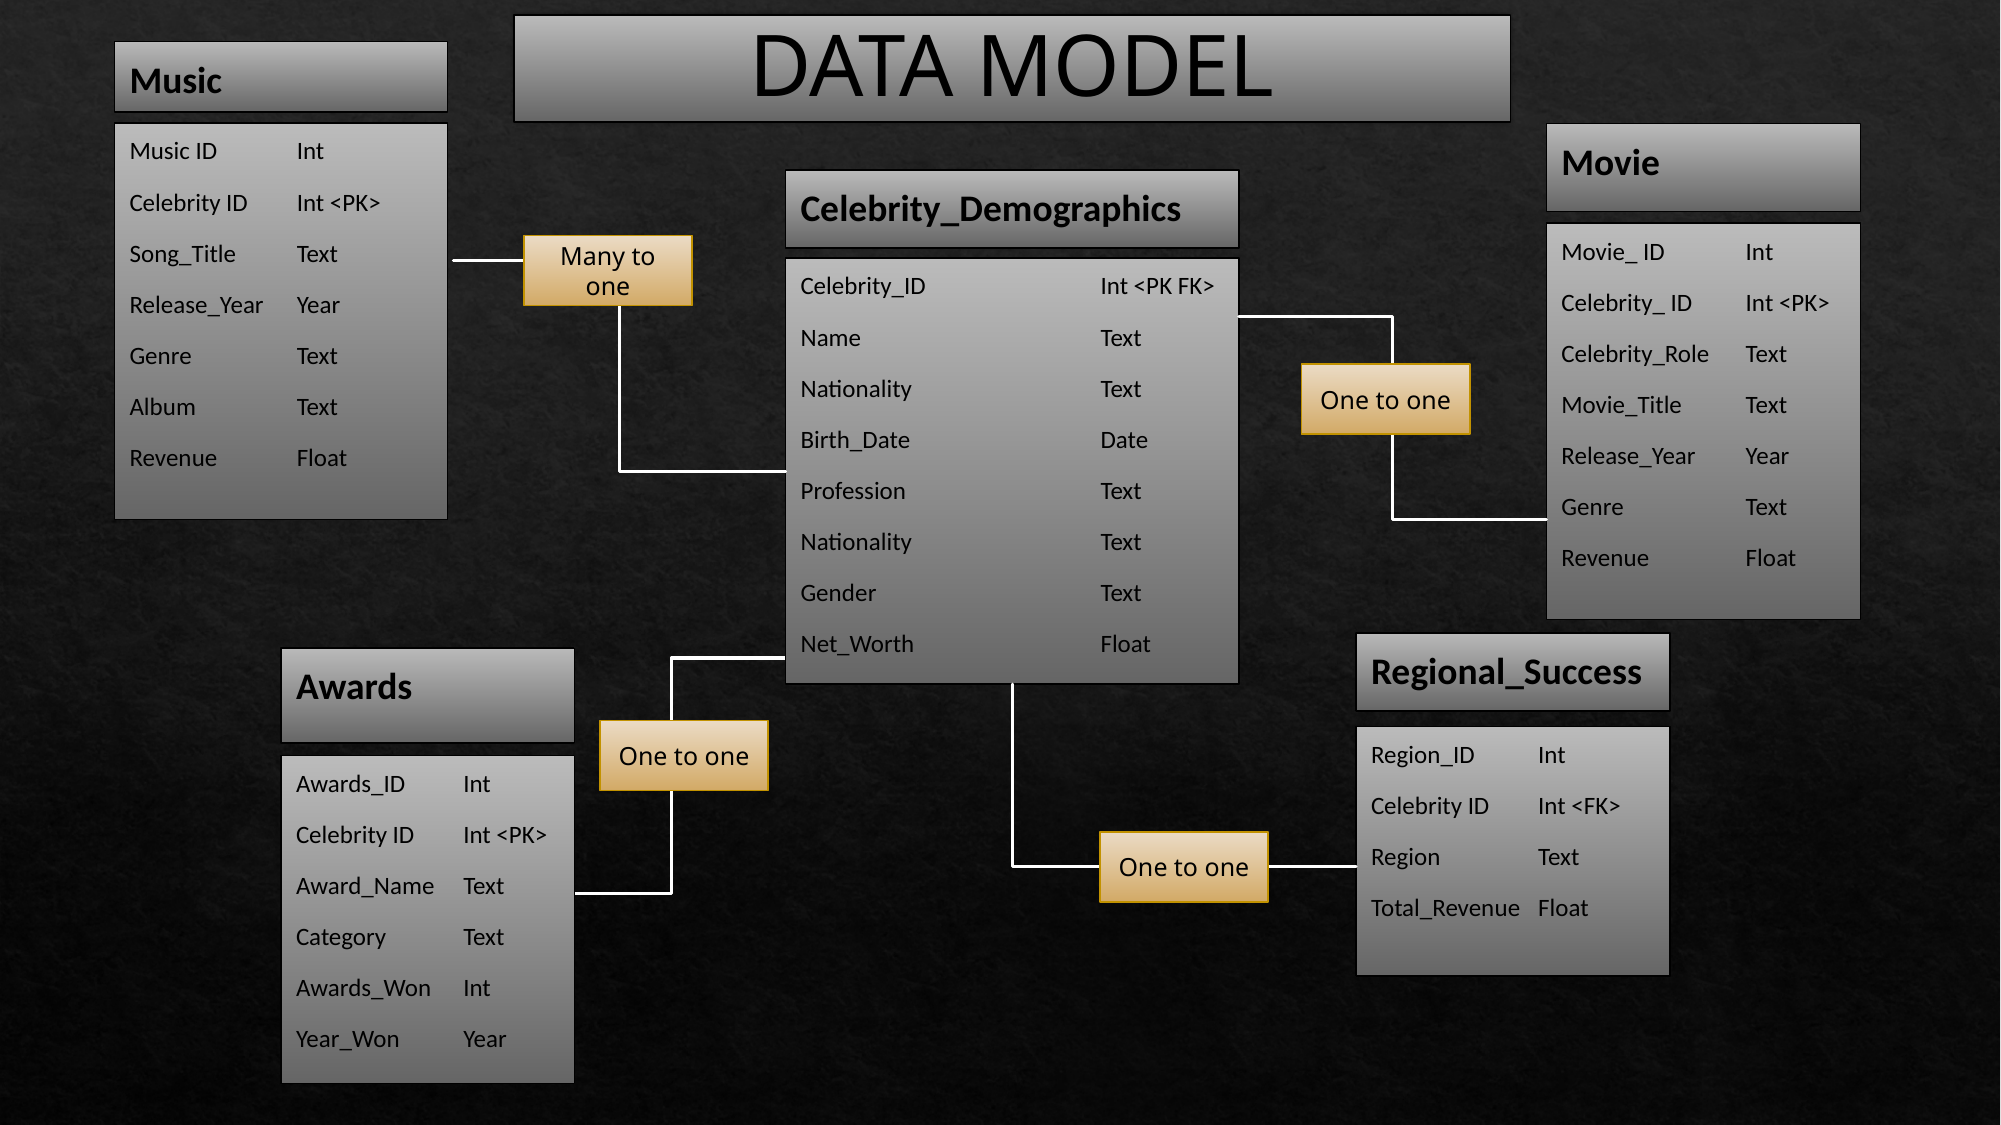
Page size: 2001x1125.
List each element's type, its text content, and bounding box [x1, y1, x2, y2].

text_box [1546, 123, 1861, 620]
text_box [785, 169, 1240, 685]
title DATA MODEL [513, 14, 1511, 123]
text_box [453, 259, 786, 472]
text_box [1355, 632, 1671, 977]
text_box Many to one [523, 235, 693, 256]
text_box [1238, 316, 1547, 520]
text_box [114, 41, 448, 520]
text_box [1092, 603, 1276, 948]
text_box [280, 647, 575, 1084]
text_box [582, 657, 794, 894]
